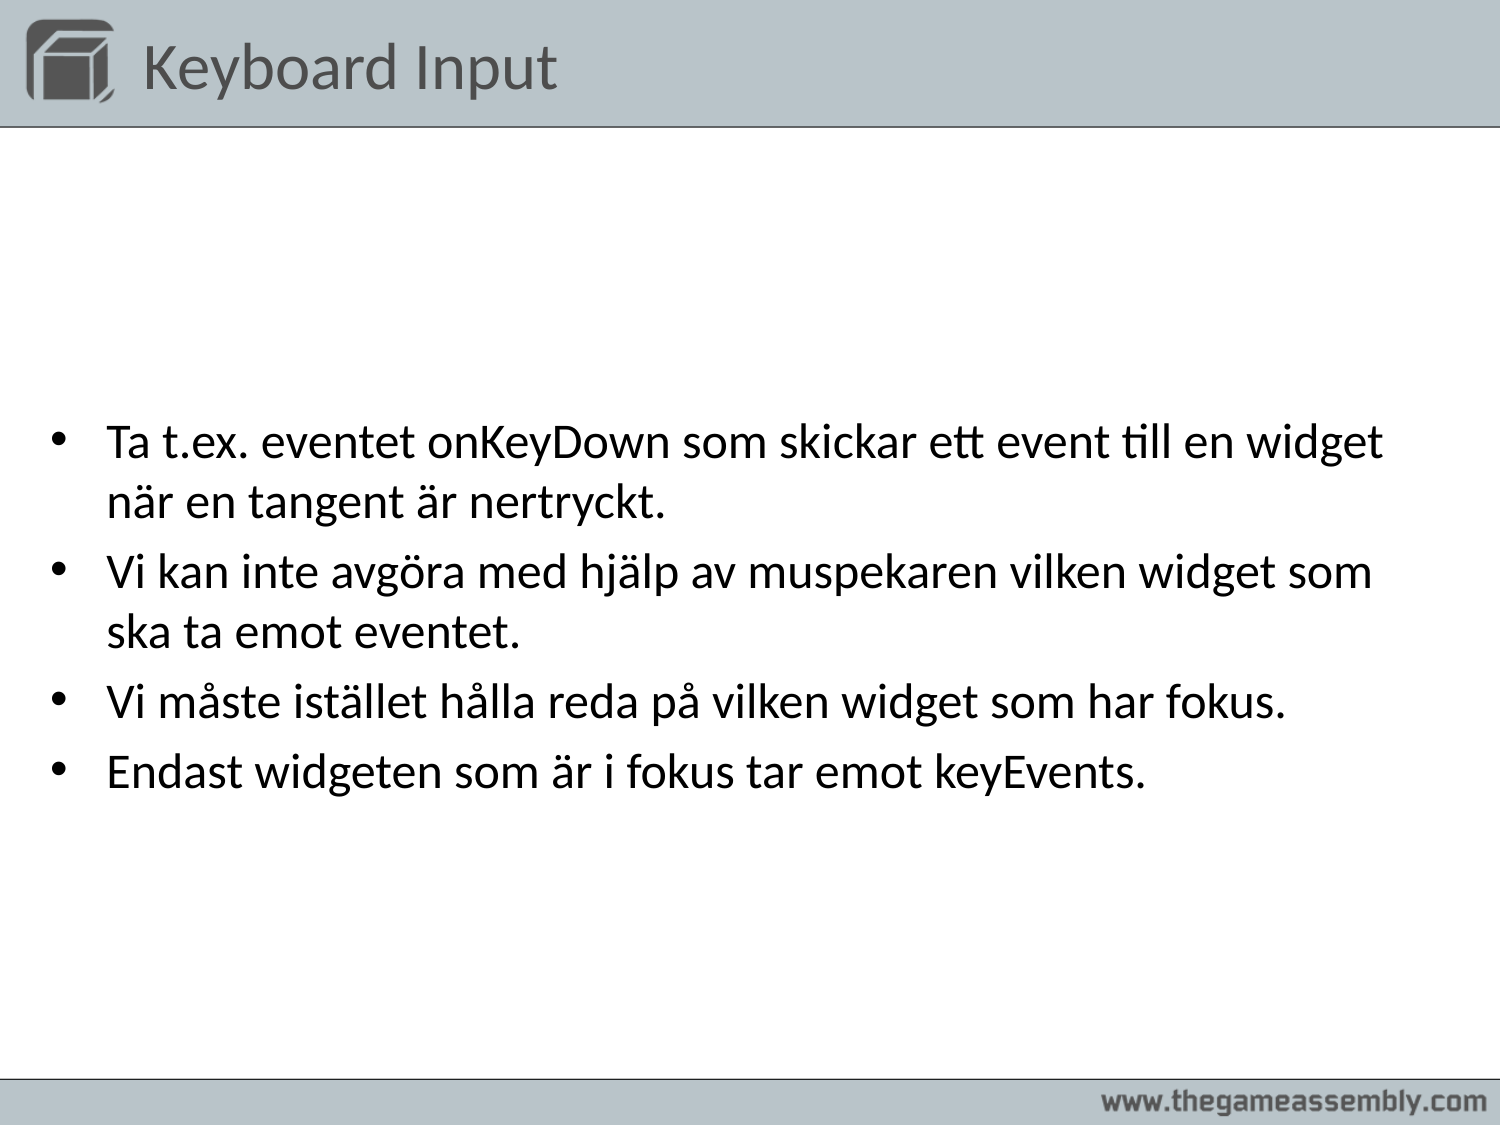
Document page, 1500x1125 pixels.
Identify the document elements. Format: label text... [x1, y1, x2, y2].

picture [0, 0, 1500, 1125]
title Keyboard Input [128, 0, 1500, 126]
list Ta t.ex. eventet onKeyDown som skickar ett event till en widget när en tangent är nertryckt. Vi kan inte avgöra med hjälp av muspekaren vilken widget som ska ta emot eventet. Vi måste istället hålla reda på vilken widget som har fokus. Endast widgeten som är i fokus tar emot keyEvents. [34, 128, 1466, 1079]
